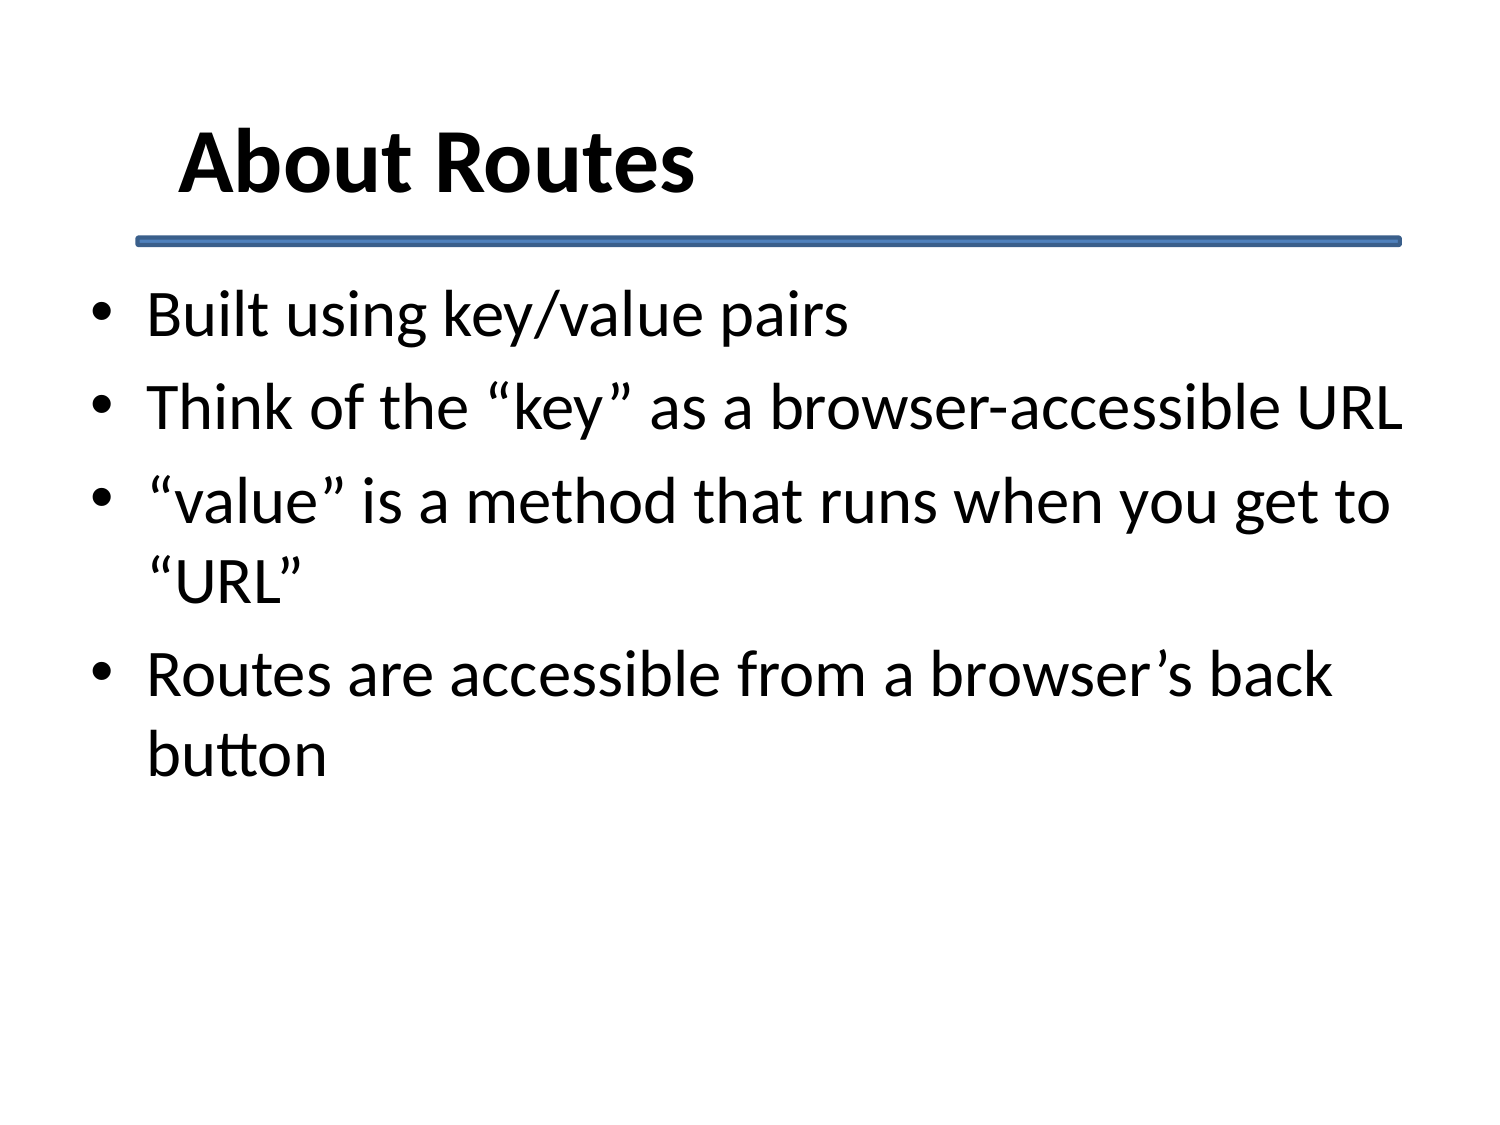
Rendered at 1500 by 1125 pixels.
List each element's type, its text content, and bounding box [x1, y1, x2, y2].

title About Routes [0, 62, 1113, 250]
list Built using key/value pairs Think of the “key” as a browser-accessible URL “value” is a method that runs when you get to “URL” Routes are accessible from a browser’s back button [75, 262, 1425, 1005]
text_box [135, 235, 1402, 248]
